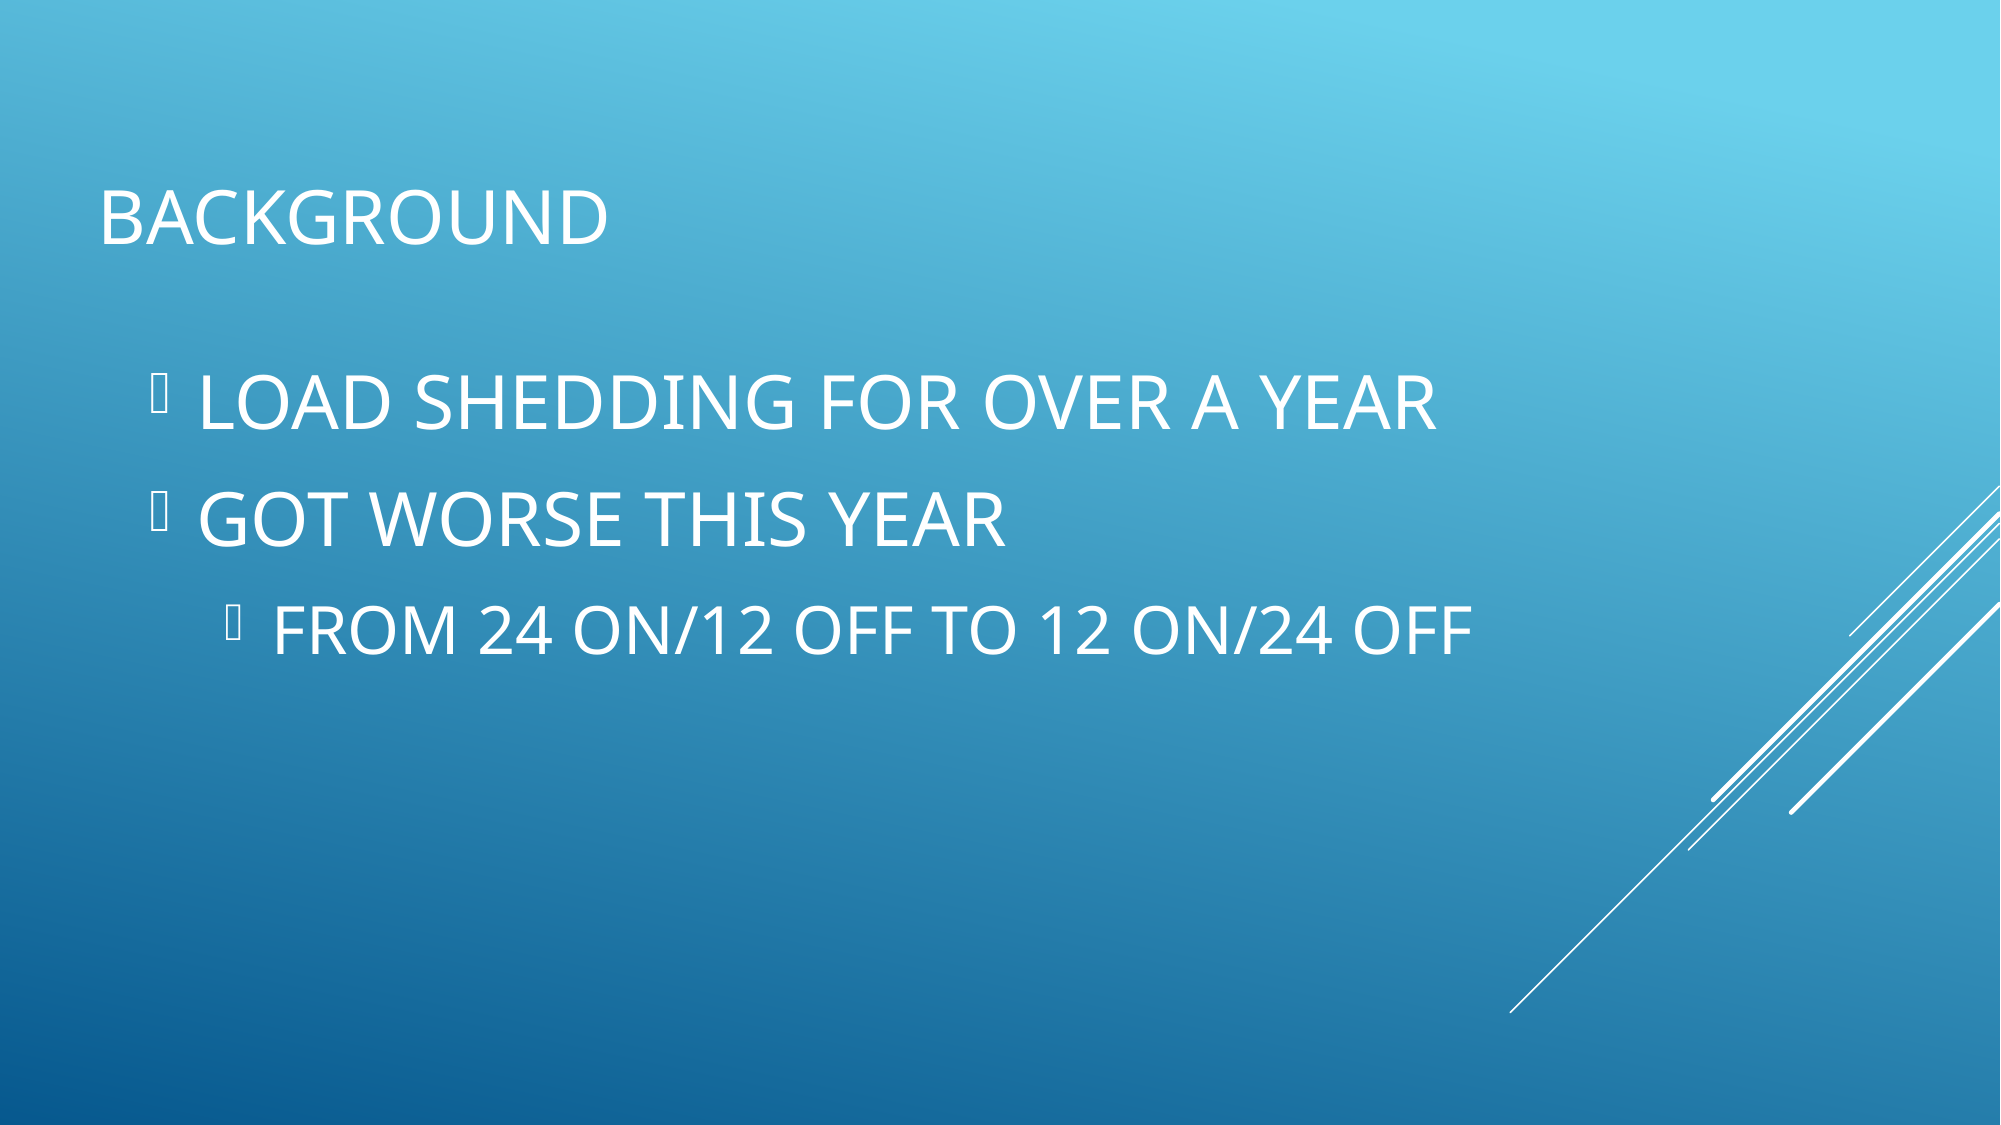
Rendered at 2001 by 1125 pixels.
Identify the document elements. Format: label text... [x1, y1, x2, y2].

list LOAD SHEDDING FOR OVER A YEAR GOT WORSE THIS YEAR FROM 24 ON/12 OFF TO 12 ON/24 OFF [134, 214, 1535, 808]
title Background [82, 90, 1483, 338]
